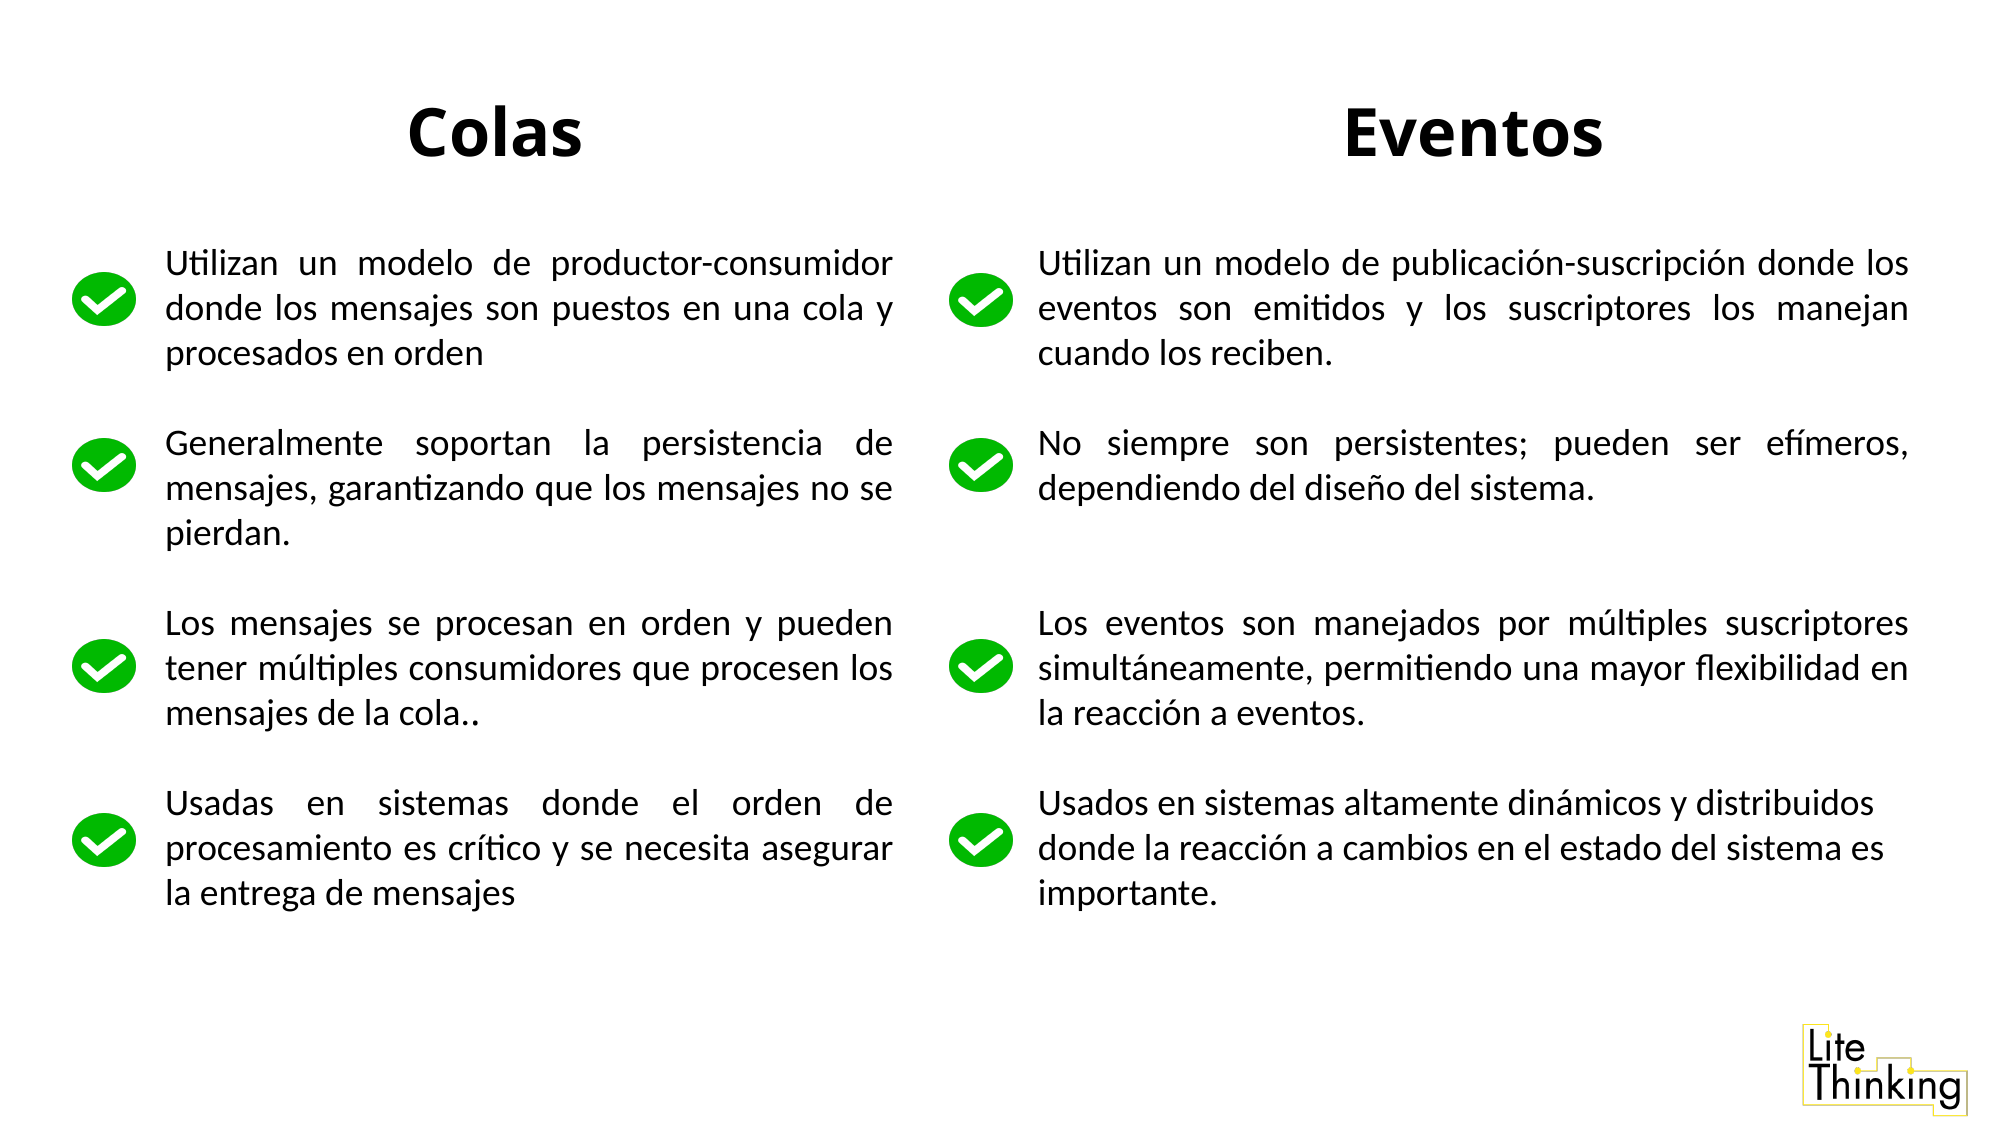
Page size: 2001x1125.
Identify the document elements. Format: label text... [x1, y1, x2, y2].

text_box Utilizan un modelo de productor-consumidor donde los mensajes son puestos en una cola y procesados en orden Generalmente soportan la persistencia de mensajes, garantizando que los mensajes no se pierdan. Los mensajes se procesan en orden y pueden tener múltiples consumidores que procesen los mensajes de la cola.. Usadas en sistemas donde el orden de procesamiento es crítico y se necesita asegurar la entrega de mensajes [150, 230, 910, 921]
picture [1779, 1014, 1982, 1125]
picture [949, 438, 1013, 492]
picture [949, 273, 1013, 327]
picture [949, 639, 1013, 693]
picture [72, 813, 136, 867]
text_box Colas [81, 82, 910, 178]
text_box Utilizan un modelo de publicación-suscripción donde los eventos son emitidos y los suscriptores los manejan cuando los reciben. No siempre son persistentes; pueden ser efímeros, dependiendo del diseño del sistema. Los eventos son manejados por múltiples suscriptores simultáneamente, permitiendo una mayor flexibilidad en la reacción a eventos. Usados en sistemas altamente dinámicos y distribuidos donde la reacción a cambios en el estado del sistema es importante. [1022, 230, 1926, 921]
text_box Eventos [1327, 82, 1620, 178]
picture [72, 272, 136, 326]
picture [72, 438, 136, 492]
picture [72, 639, 136, 693]
picture [949, 813, 1013, 867]
